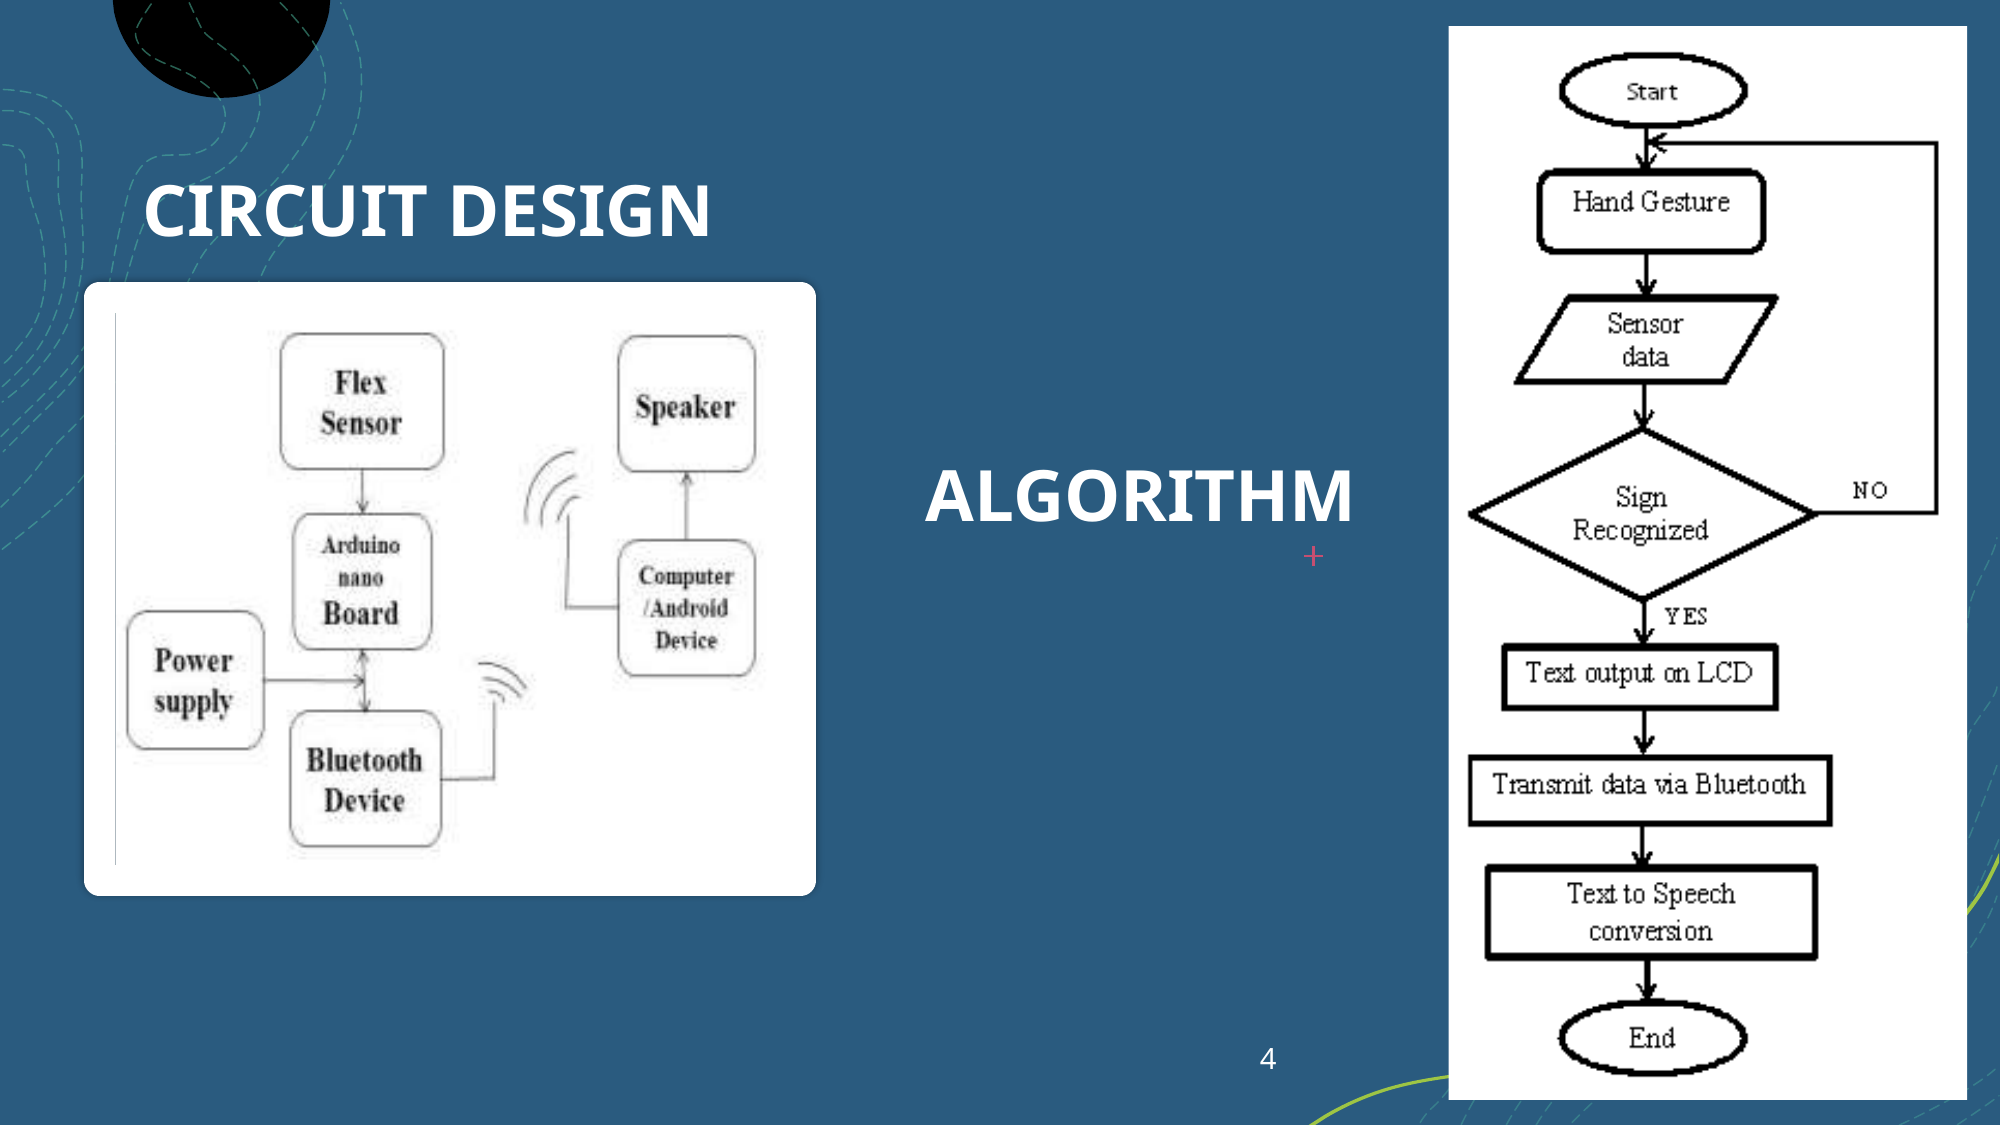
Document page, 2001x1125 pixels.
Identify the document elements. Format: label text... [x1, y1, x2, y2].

text_box Circuit design [17, 116, 841, 260]
text_box 4 [1244, 1032, 1441, 1093]
picture [114, 312, 786, 865]
title ALGORITHM [683, 26, 1447, 545]
picture [1447, 26, 1968, 1101]
